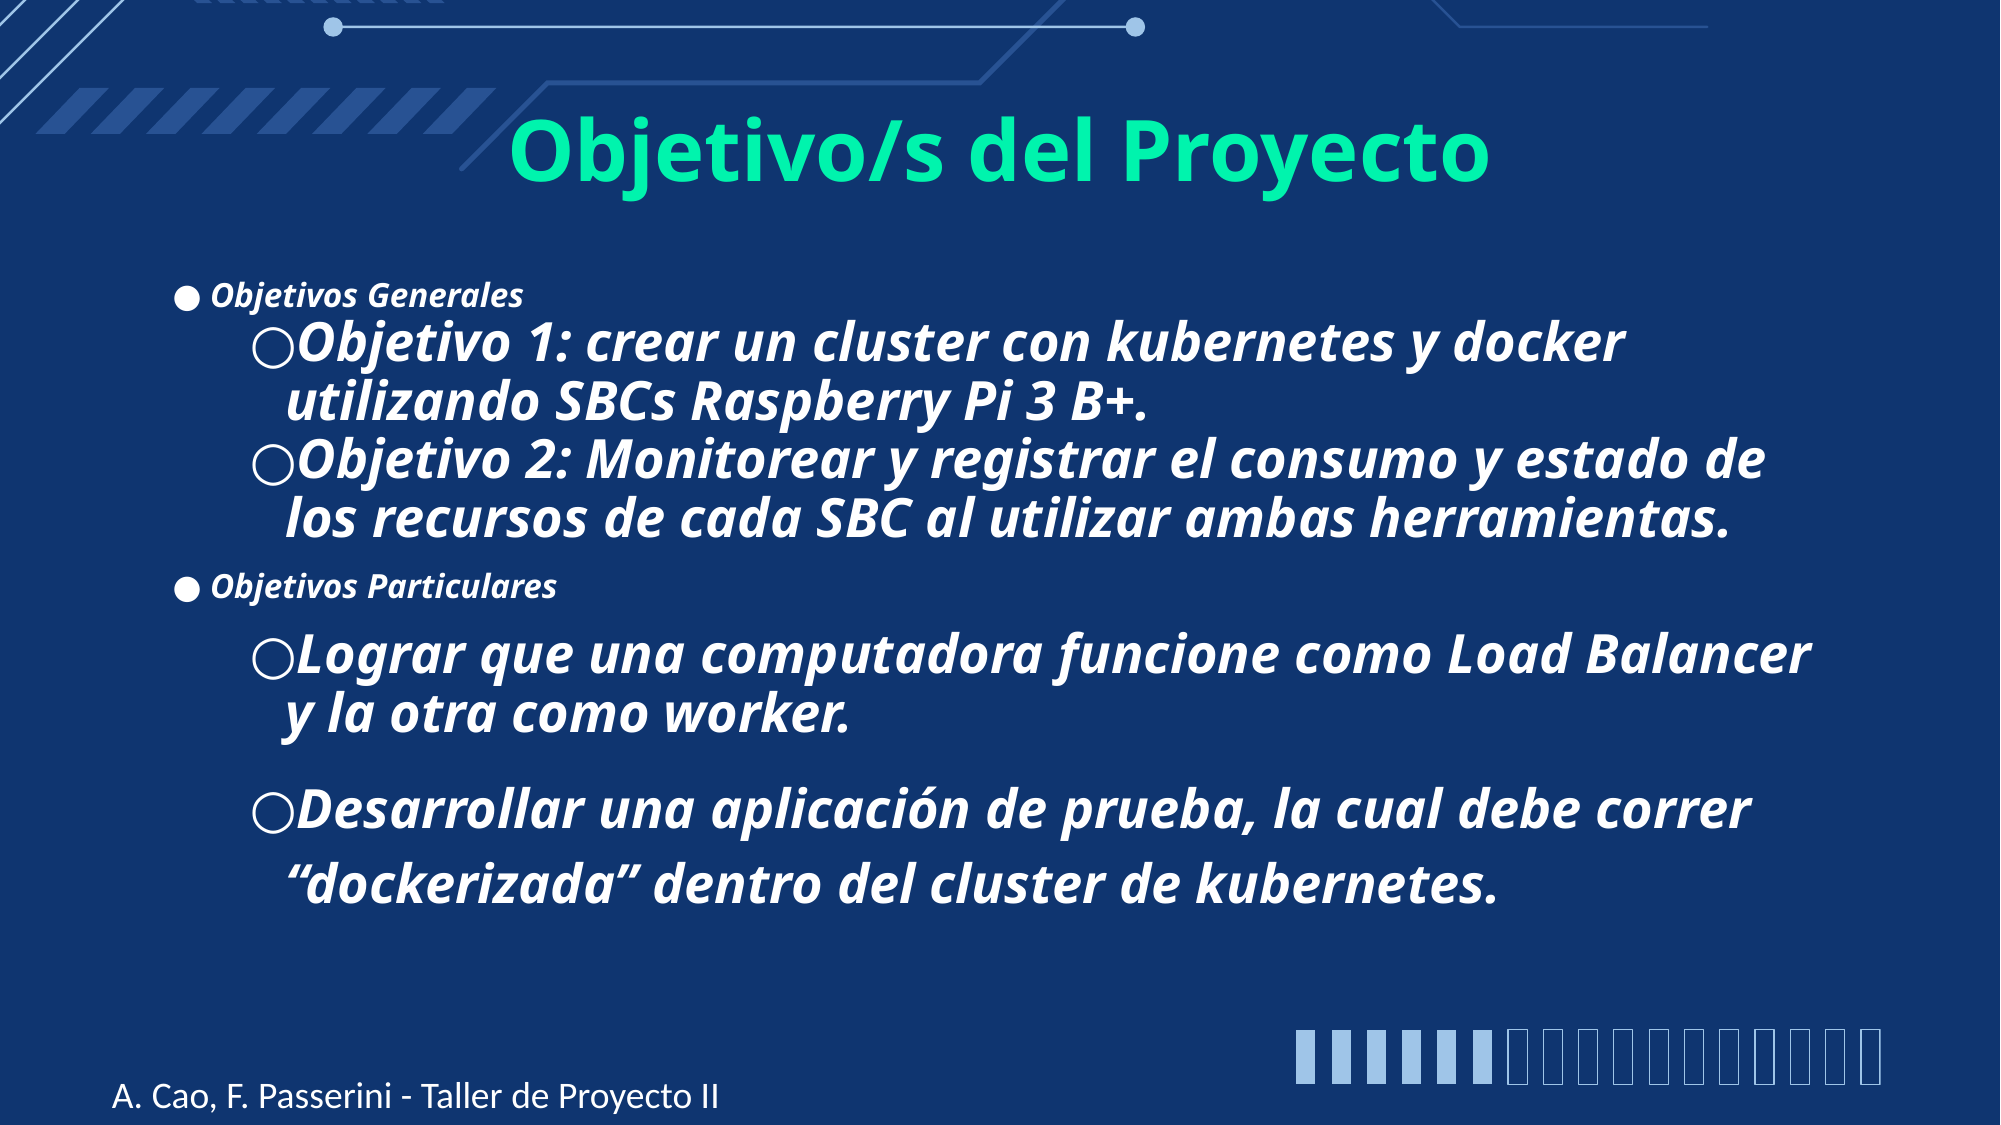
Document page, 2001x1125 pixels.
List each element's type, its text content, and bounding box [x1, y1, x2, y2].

list Objetivos Generales Objetivo 1: crear un cluster con kubernetes y docker utilizando SBCs Raspberry Pi 3 B+. Objetivo 2: Monitorear y registrar el consumo y estado de los recursos de cada SBC al utilizar ambas herramientas. Objetivos Particulares Lograr que una computadora funcione como Load Balancer y la otra como worker. Desarrollar una aplicación de prueba, la cual debe correr “dockerizada” dentro del cluster de kubernetes. [157, 271, 1843, 1000]
text_box A. Cao, F. Passerini - Taller de Proyecto II [21, 1063, 906, 1124]
title Objetivo/s del Proyecto [157, 101, 1843, 208]
